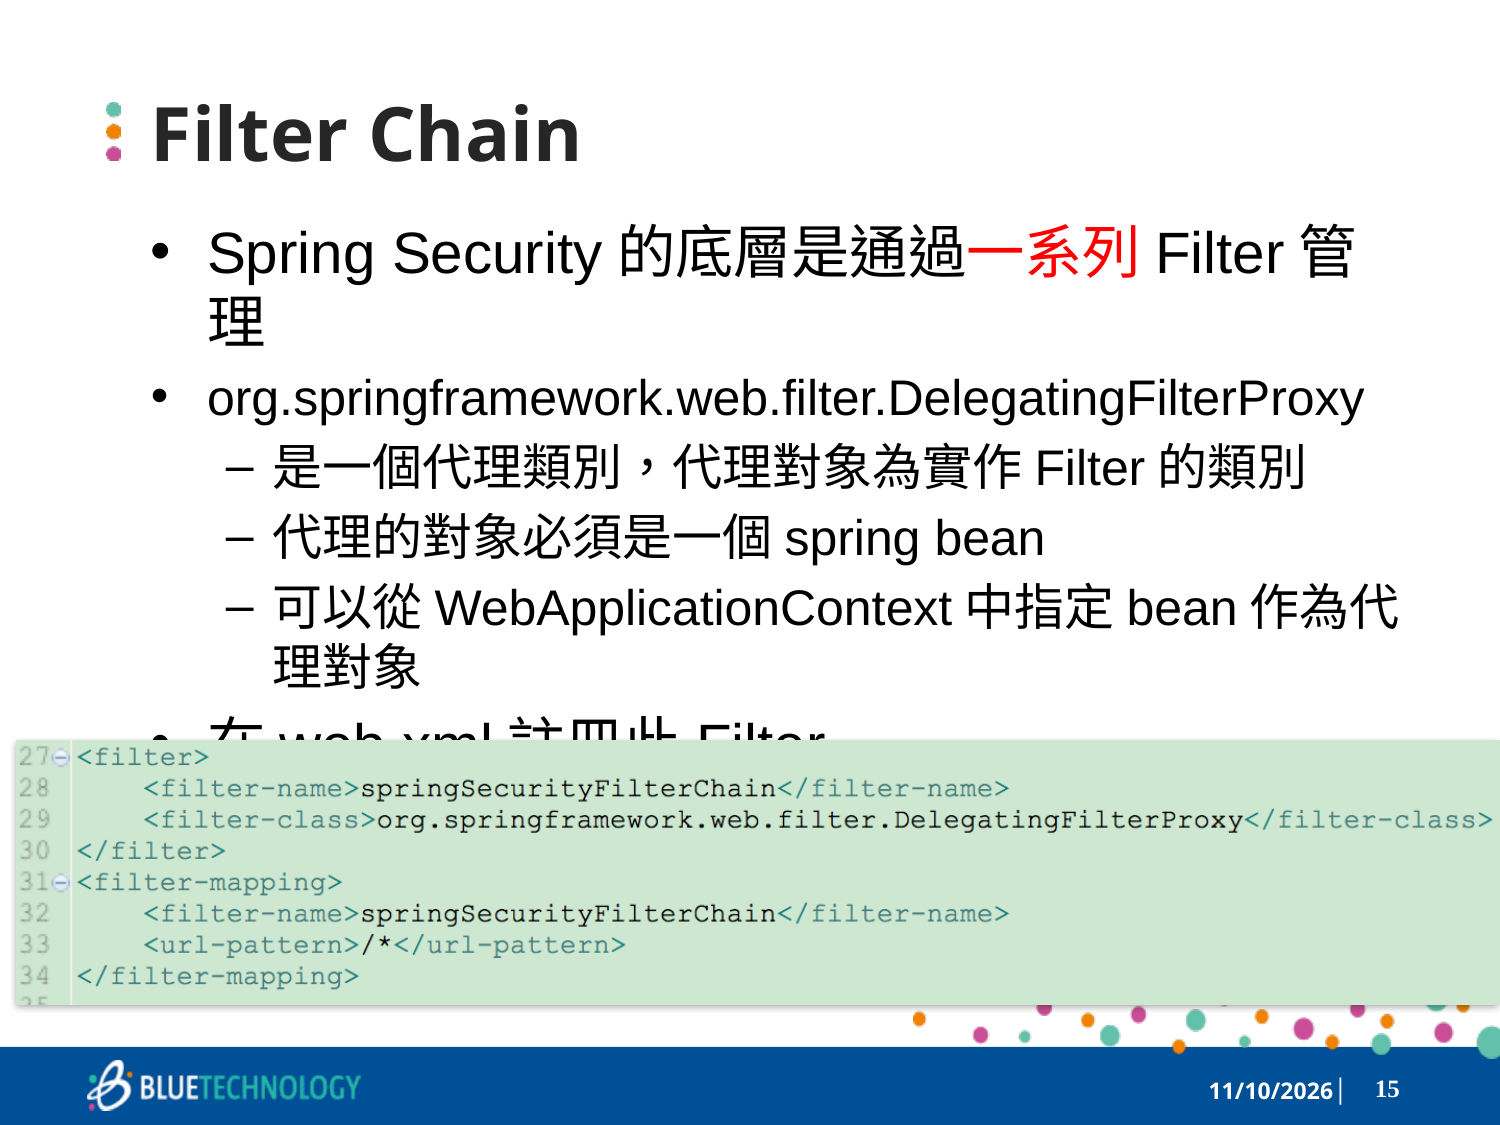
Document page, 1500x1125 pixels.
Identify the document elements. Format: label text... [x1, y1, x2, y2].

picture [106, 102, 121, 161]
list Spring Security的底層是通過一系列Filter管理 org.springframework.web.filter.DelegatingFilterProxy 是一個代理類別，代理對象為實作Filter的類別 代理的對象必須是一個spring bean 可以從WebApplicationContext中指定bean作為代理對象 在web.xml註冊此Filter [135, 208, 1425, 737]
title Filter Chain [135, 78, 1424, 186]
picture [16, 740, 1500, 1059]
picture [87, 1060, 361, 1111]
